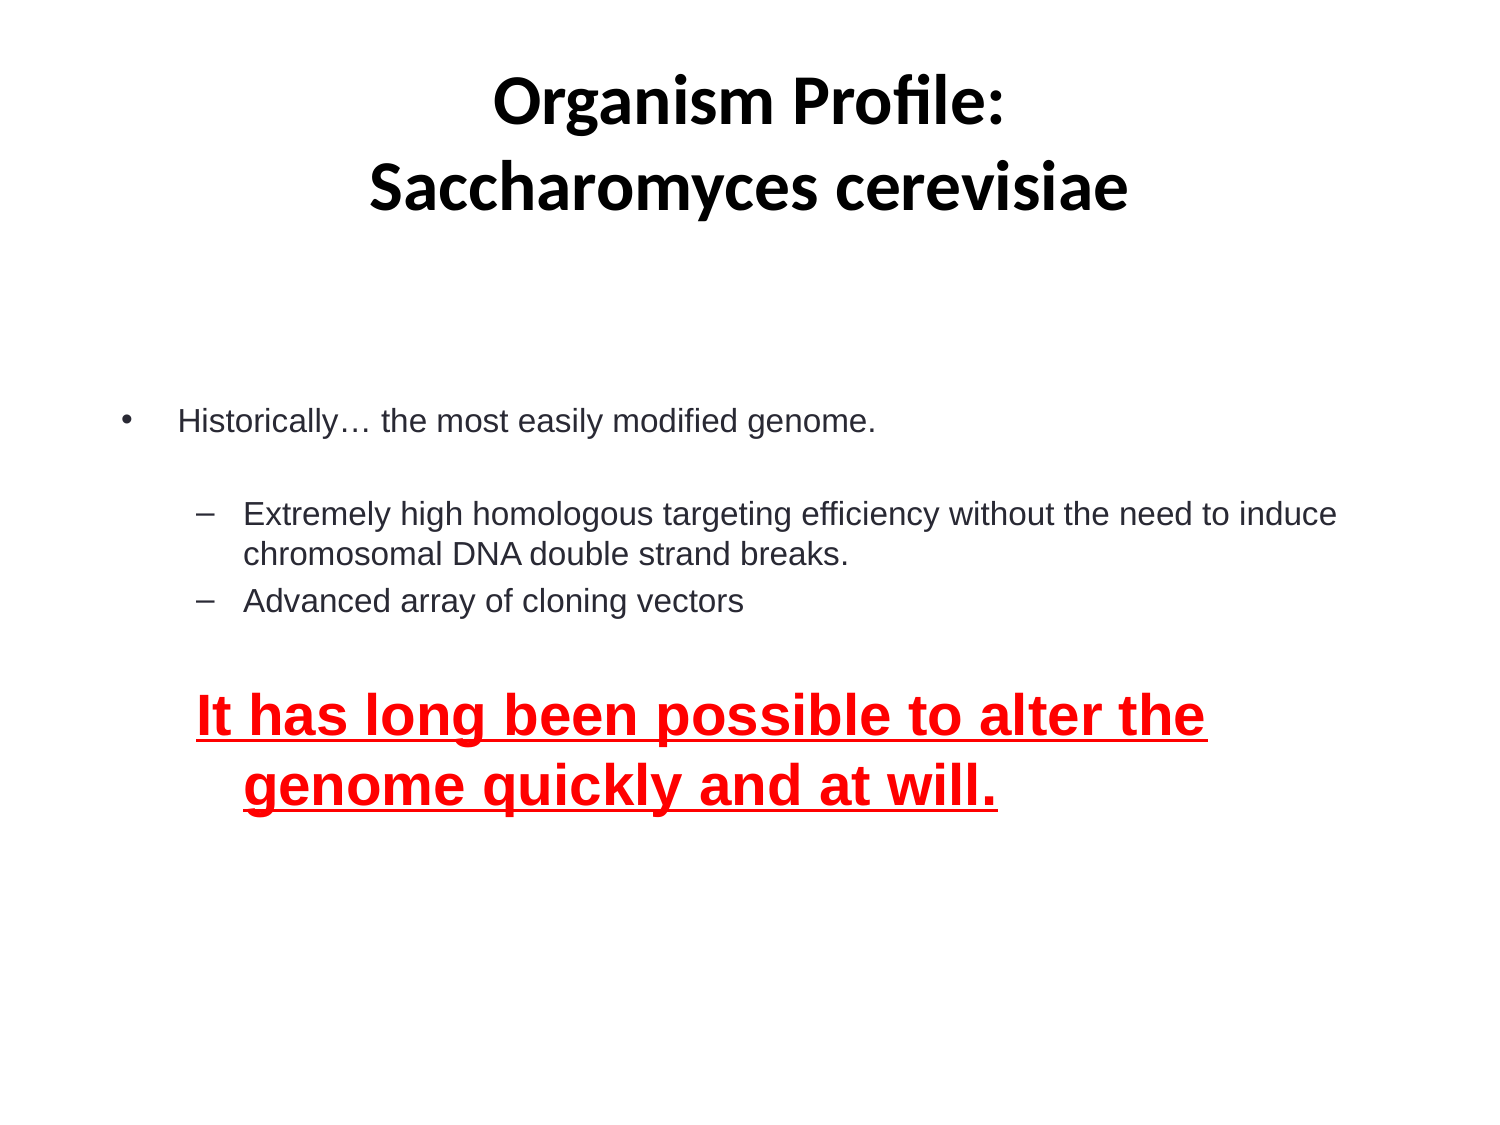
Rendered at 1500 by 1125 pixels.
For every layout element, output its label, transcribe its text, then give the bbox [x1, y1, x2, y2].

list Historically… the most easily modified genome. Extremely high homologous targeting efficiency without the need to induce chromosomal DNA double strand breaks. Advanced array of cloning vectors It has long been possible to alter the genome quickly and at will. [106, 391, 1382, 1067]
title Organism Profile: Saccharomyces cerevisiae [75, 45, 1425, 233]
